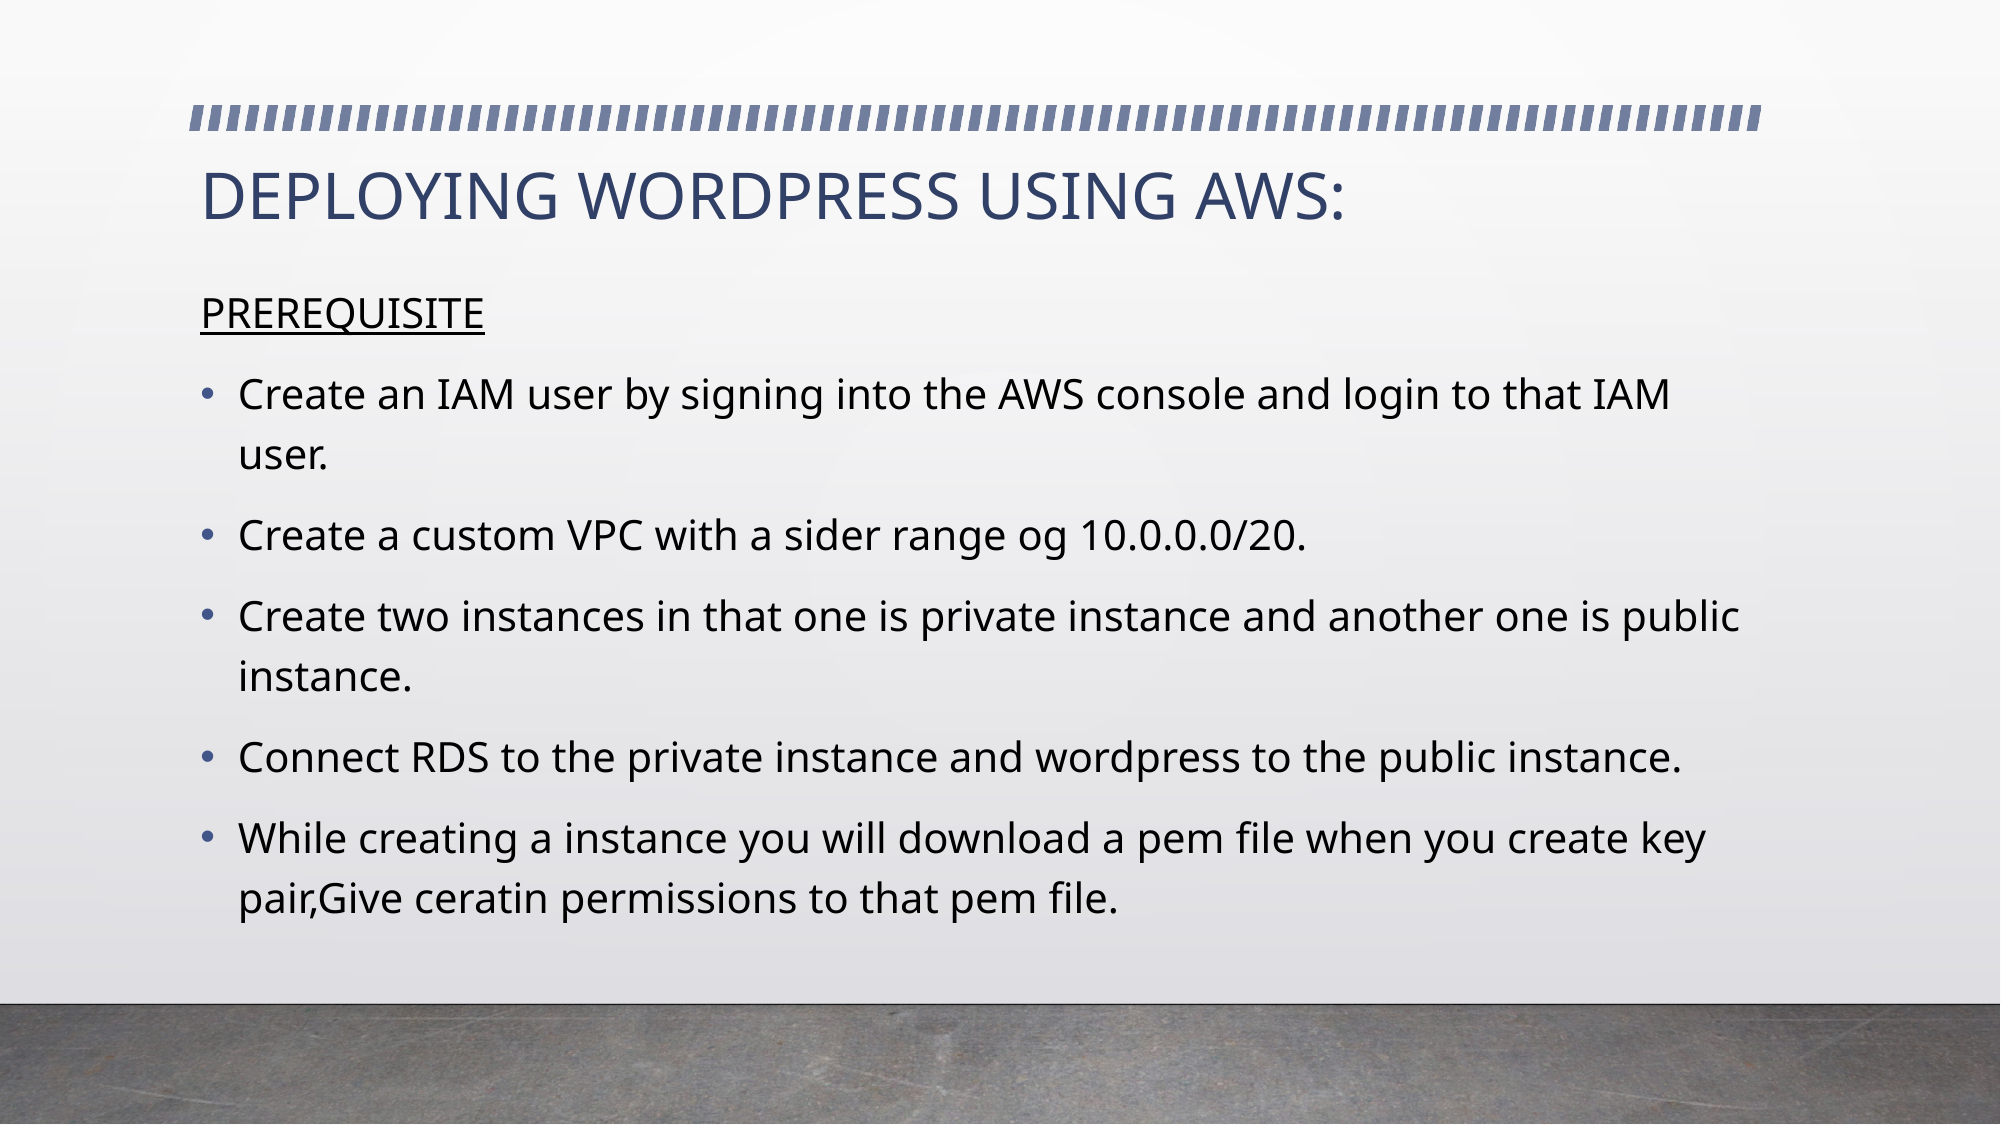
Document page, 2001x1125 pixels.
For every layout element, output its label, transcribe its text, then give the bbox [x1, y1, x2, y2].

list PREREQUISITE Create an IAM user by signing into the AWS console and login to that IAM user. Create a custom VPC with a sider range og 10.0.0.0/20. Create two instances in that one is private instance and another one is public instance. Connect RDS to the private instance and wordpress to the public instance. While creating a instance you will download a pem file when you create key pair,Give ceratin permissions to that pem file. [185, 269, 1761, 946]
picture [0, 1004, 2000, 1124]
title DEPLOYING WORDPRESS USING AWS: [185, 156, 1761, 242]
